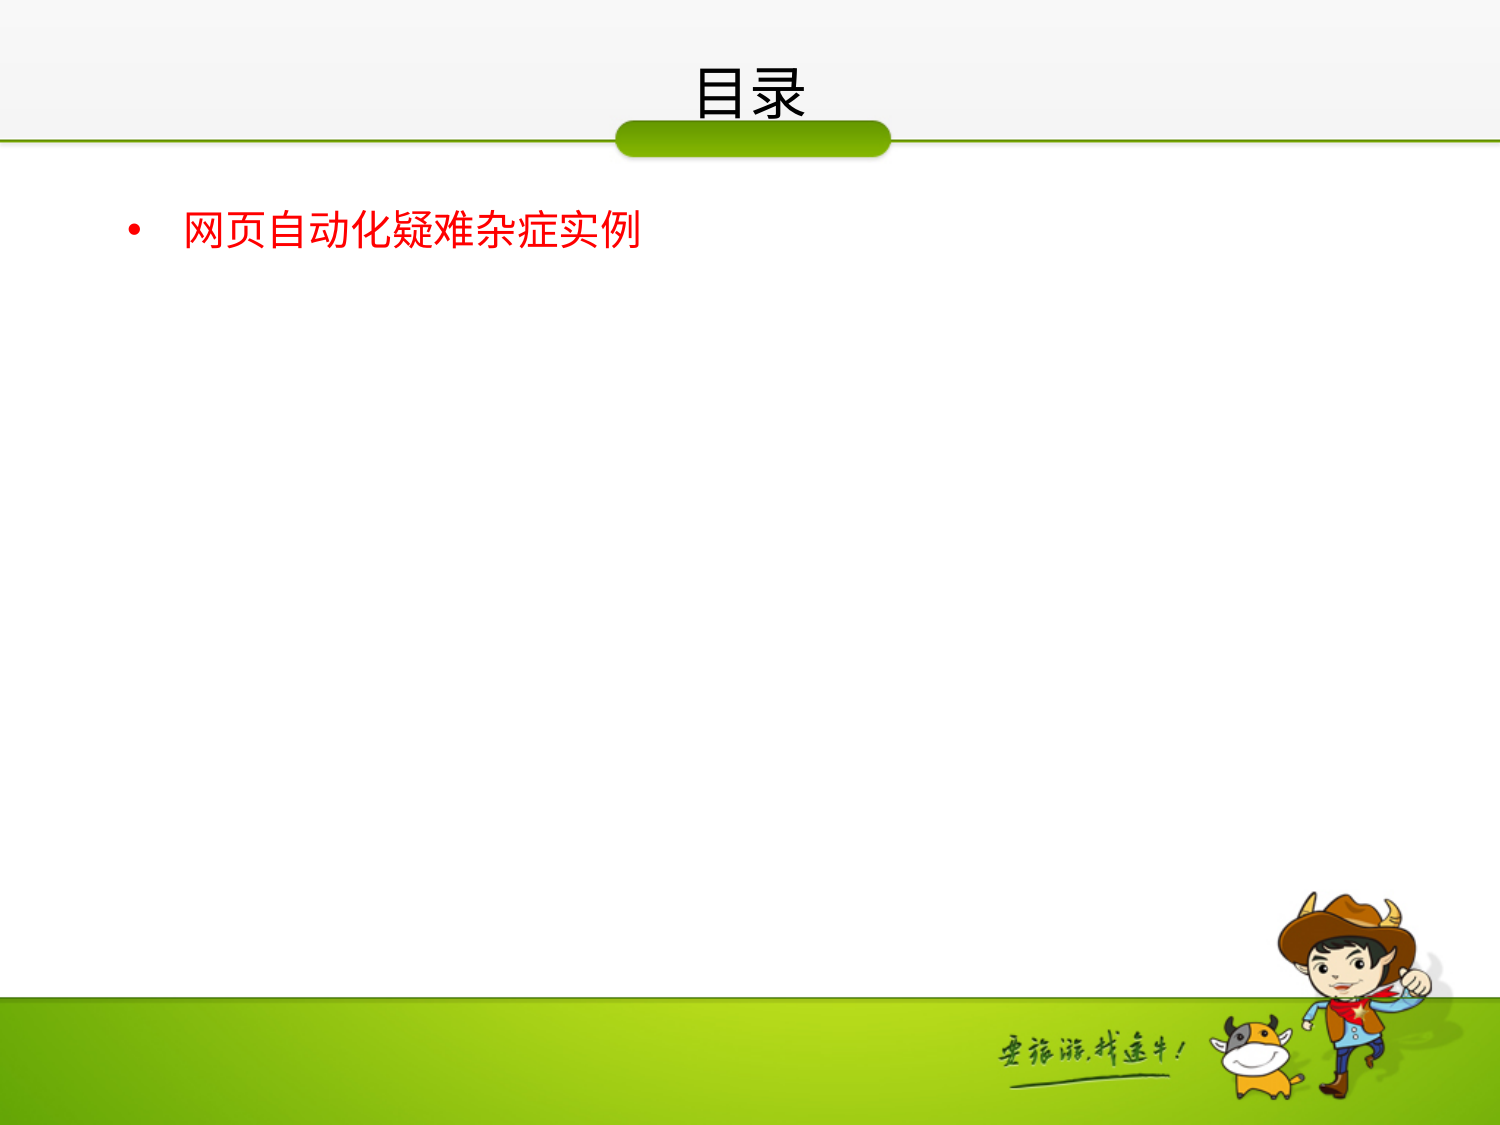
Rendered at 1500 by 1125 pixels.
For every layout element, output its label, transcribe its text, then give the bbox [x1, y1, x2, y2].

list 网页自动化疑难杂症实例 [112, 196, 1463, 939]
picture [0, 0, 1500, 1125]
title 目录 [75, 45, 1425, 138]
